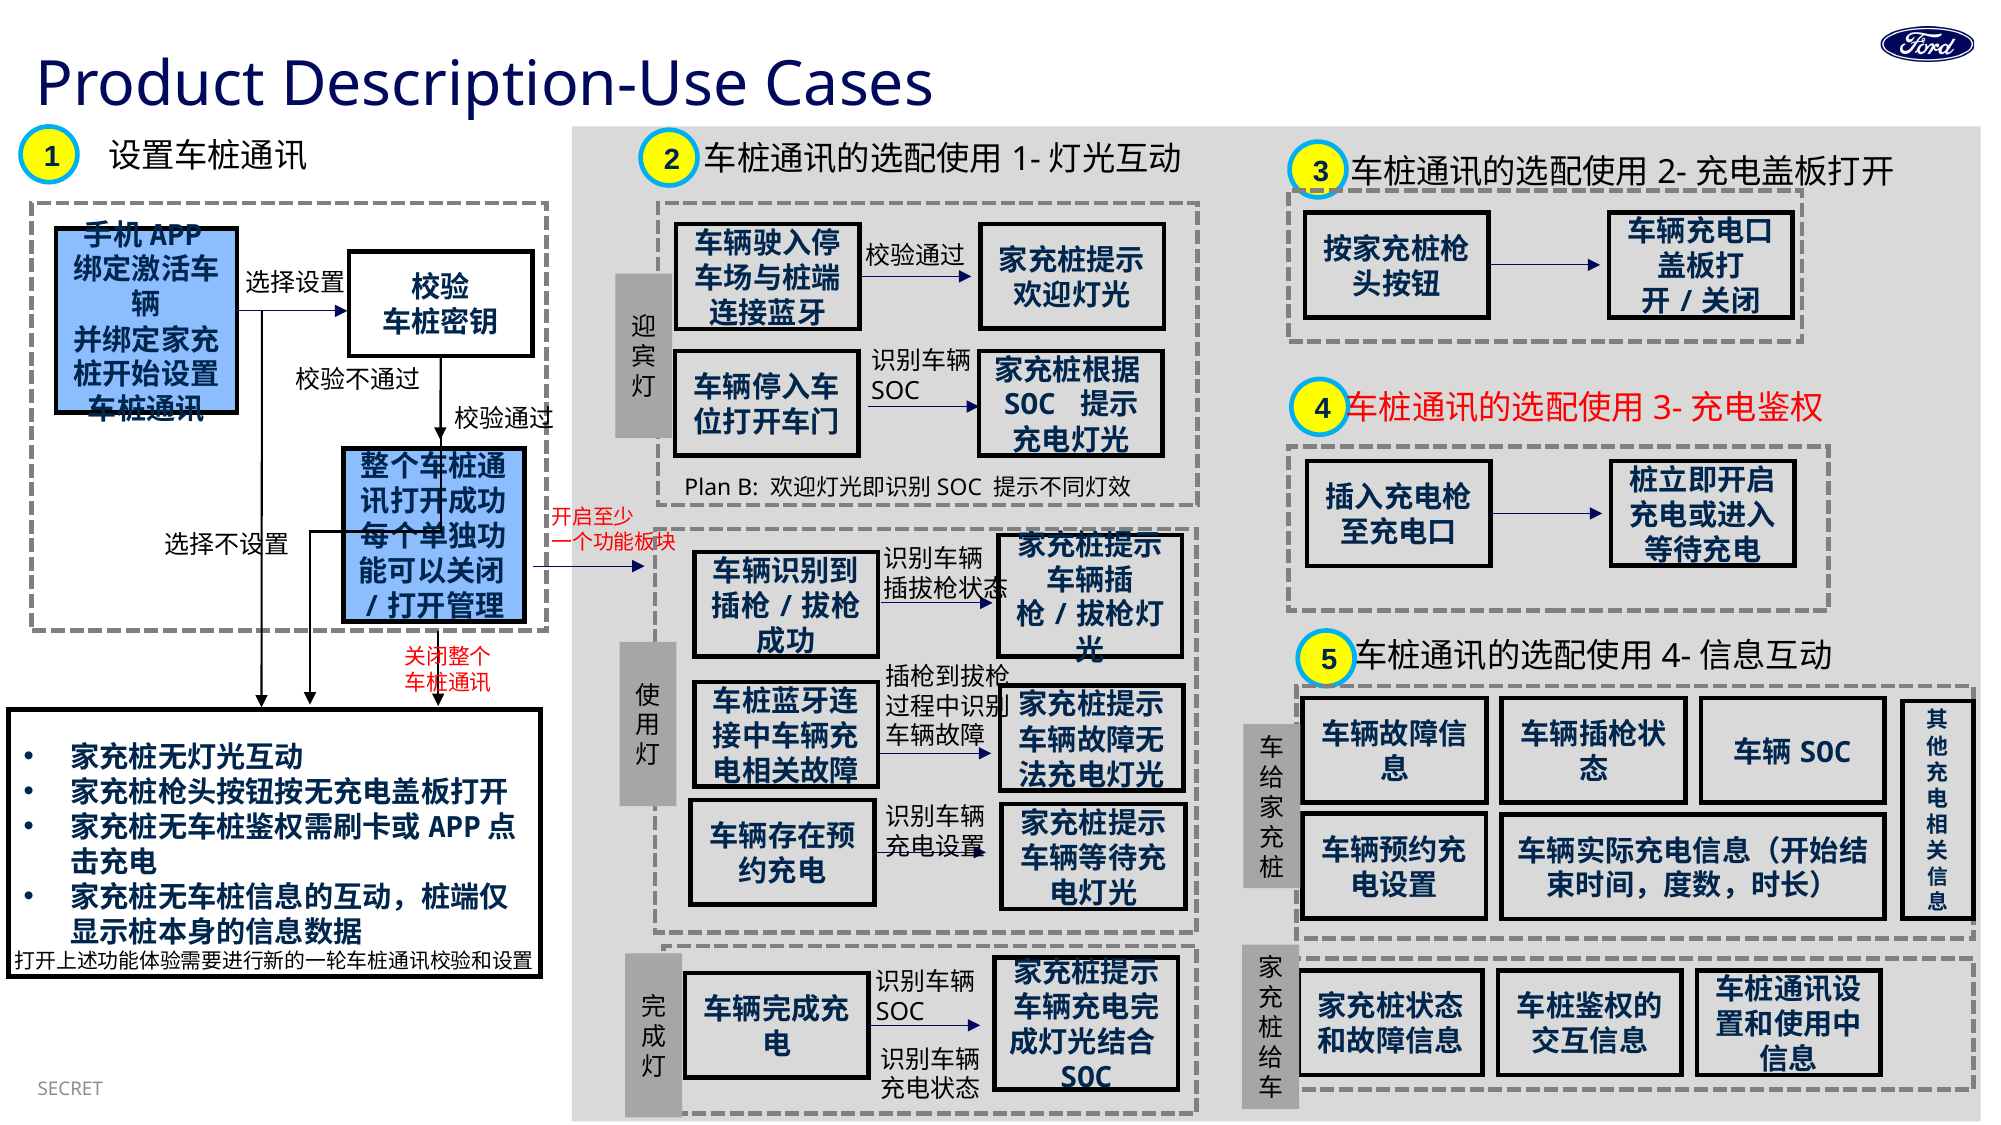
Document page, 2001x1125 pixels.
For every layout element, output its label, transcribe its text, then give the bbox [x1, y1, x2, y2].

text_box [1288, 446, 1829, 612]
text_box 关闭整个 车桩通讯 [389, 635, 438, 703]
text_box 校验通过 [850, 231, 981, 277]
text_box 车辆SOC [1700, 697, 1886, 804]
text_box [662, 945, 1198, 1115]
text_box [1300, 957, 1974, 1091]
text_box 校验不通过 [280, 356, 436, 402]
text_box Plan B: 欢迎灯光即识别SOC 提示不同灯效 [669, 465, 1147, 508]
text_box 识别车辆 SOC [861, 958, 991, 1034]
text_box 车桩鉴权的交互信息 [1497, 969, 1683, 1076]
text_box 选择不设置 [150, 521, 200, 566]
text_box 3 [1288, 140, 1335, 190]
text_box 家充桩状态和故障信息 [1300, 969, 1484, 1076]
text_box 2 [639, 128, 689, 187]
text_box 整个车桩通讯打开成功每个单独功能可以关闭/打开管理 [342, 596, 525, 623]
text_box 迎宾灯 [614, 273, 673, 439]
text_box 车辆故障信息 [1302, 697, 1488, 804]
text_box 识别车辆 SOC [856, 337, 986, 412]
text_box 设置车桩通讯 [93, 126, 323, 182]
text_box 校验通过 [442, 395, 570, 440]
text_box 其他充电相关信息 [1901, 700, 1974, 919]
text_box 车桩通讯的选配使用1-灯光互动 [689, 129, 1197, 185]
text_box [1287, 190, 1803, 342]
text_box 车桩通讯的选配使用3-充电鉴权 [1330, 379, 1839, 434]
text_box [657, 202, 1199, 506]
text_box 车辆实际充电信息（开始结束时间，度数，时长） [1500, 813, 1885, 920]
text_box 车桩通讯的选配使用2-充电盖板打开 [1335, 142, 1940, 198]
text_box 家充桩无灯光互动 家充桩枪头按钮按无充电盖板打开 家充桩无车桩鉴权需刷卡或APP点击充电 家充桩无车桩信息的互动，桩端仅显示桩本身的信息数据 [7, 708, 541, 940]
text_box 打开上述功能体验需要进行新的一轮车桩通讯校验和设置 [0, 940, 620, 981]
text_box 校验 车桩密钥 [348, 250, 534, 357]
text_box 选择设置 [230, 259, 361, 304]
text_box 开启至少 一个功能板块 [550, 495, 692, 561]
text_box 车给家充桩 [1242, 723, 1301, 889]
text_box 车桩通讯设置和使用中信息 [1696, 969, 1882, 1076]
text_box 5 [1296, 629, 1356, 686]
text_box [200, 465, 550, 596]
text_box 整个车桩通讯打开成功每个单独功能可以关闭/打开管理 [342, 447, 440, 465]
text_box 整个车桩通讯打开成功每个单独功能可以关闭/打开管理 [442, 447, 525, 465]
text_box 车辆预约充电设置 [1301, 813, 1487, 919]
text_box 识别车辆 充电设置 [870, 793, 1001, 868]
text_box [571, 125, 1982, 1122]
text_box 车辆插枪状态 [1501, 697, 1687, 804]
text_box 使用灯 [619, 641, 678, 807]
text_box 4 [1290, 377, 1330, 436]
text_box [30, 202, 547, 632]
text_box 识别车辆 插拔枪状态 [868, 534, 1024, 610]
text_box 1 [19, 125, 79, 184]
text_box 车桩通讯的选配使用4-信息互动 [1339, 626, 2000, 682]
text_box 关闭整个 车桩通讯 [439, 635, 507, 703]
text_box [654, 528, 1198, 933]
text_box 完成灯 [624, 952, 683, 1118]
text_box 家充桩给车 [1241, 944, 1300, 1110]
text_box [1295, 685, 1974, 940]
text_box 识别车辆 充电状态 [865, 1035, 996, 1111]
title Product Description-Use Cases [20, 43, 1974, 127]
